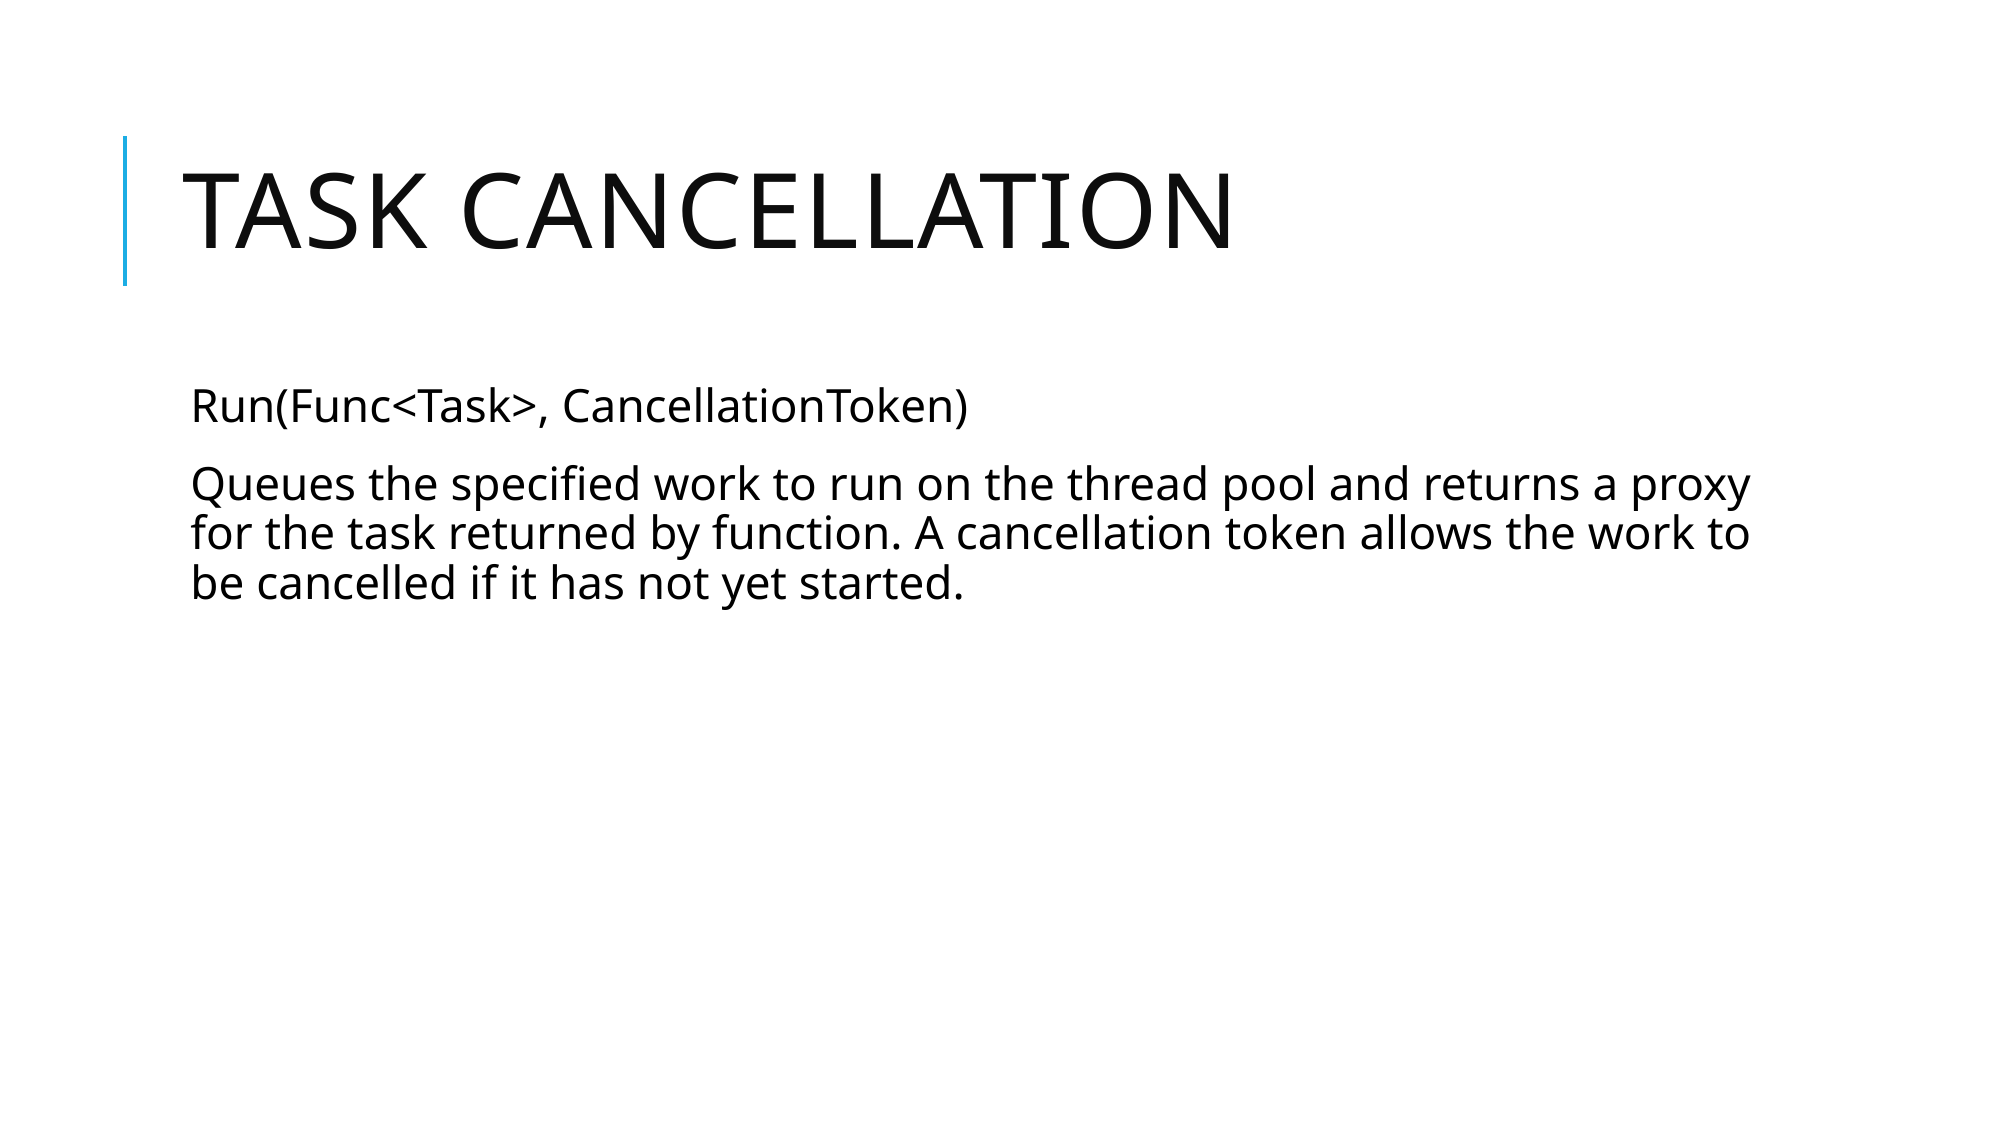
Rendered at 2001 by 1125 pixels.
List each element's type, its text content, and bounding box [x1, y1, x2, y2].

title Task cancellation [168, 96, 1763, 342]
list Run(Func<Task>, CancellationToken) Queues the specified work to run on the thread pool and returns a proxy for the task returned by function. A cancellation token allows the work to be cancelled if it has not yet started. [168, 375, 1763, 1035]
